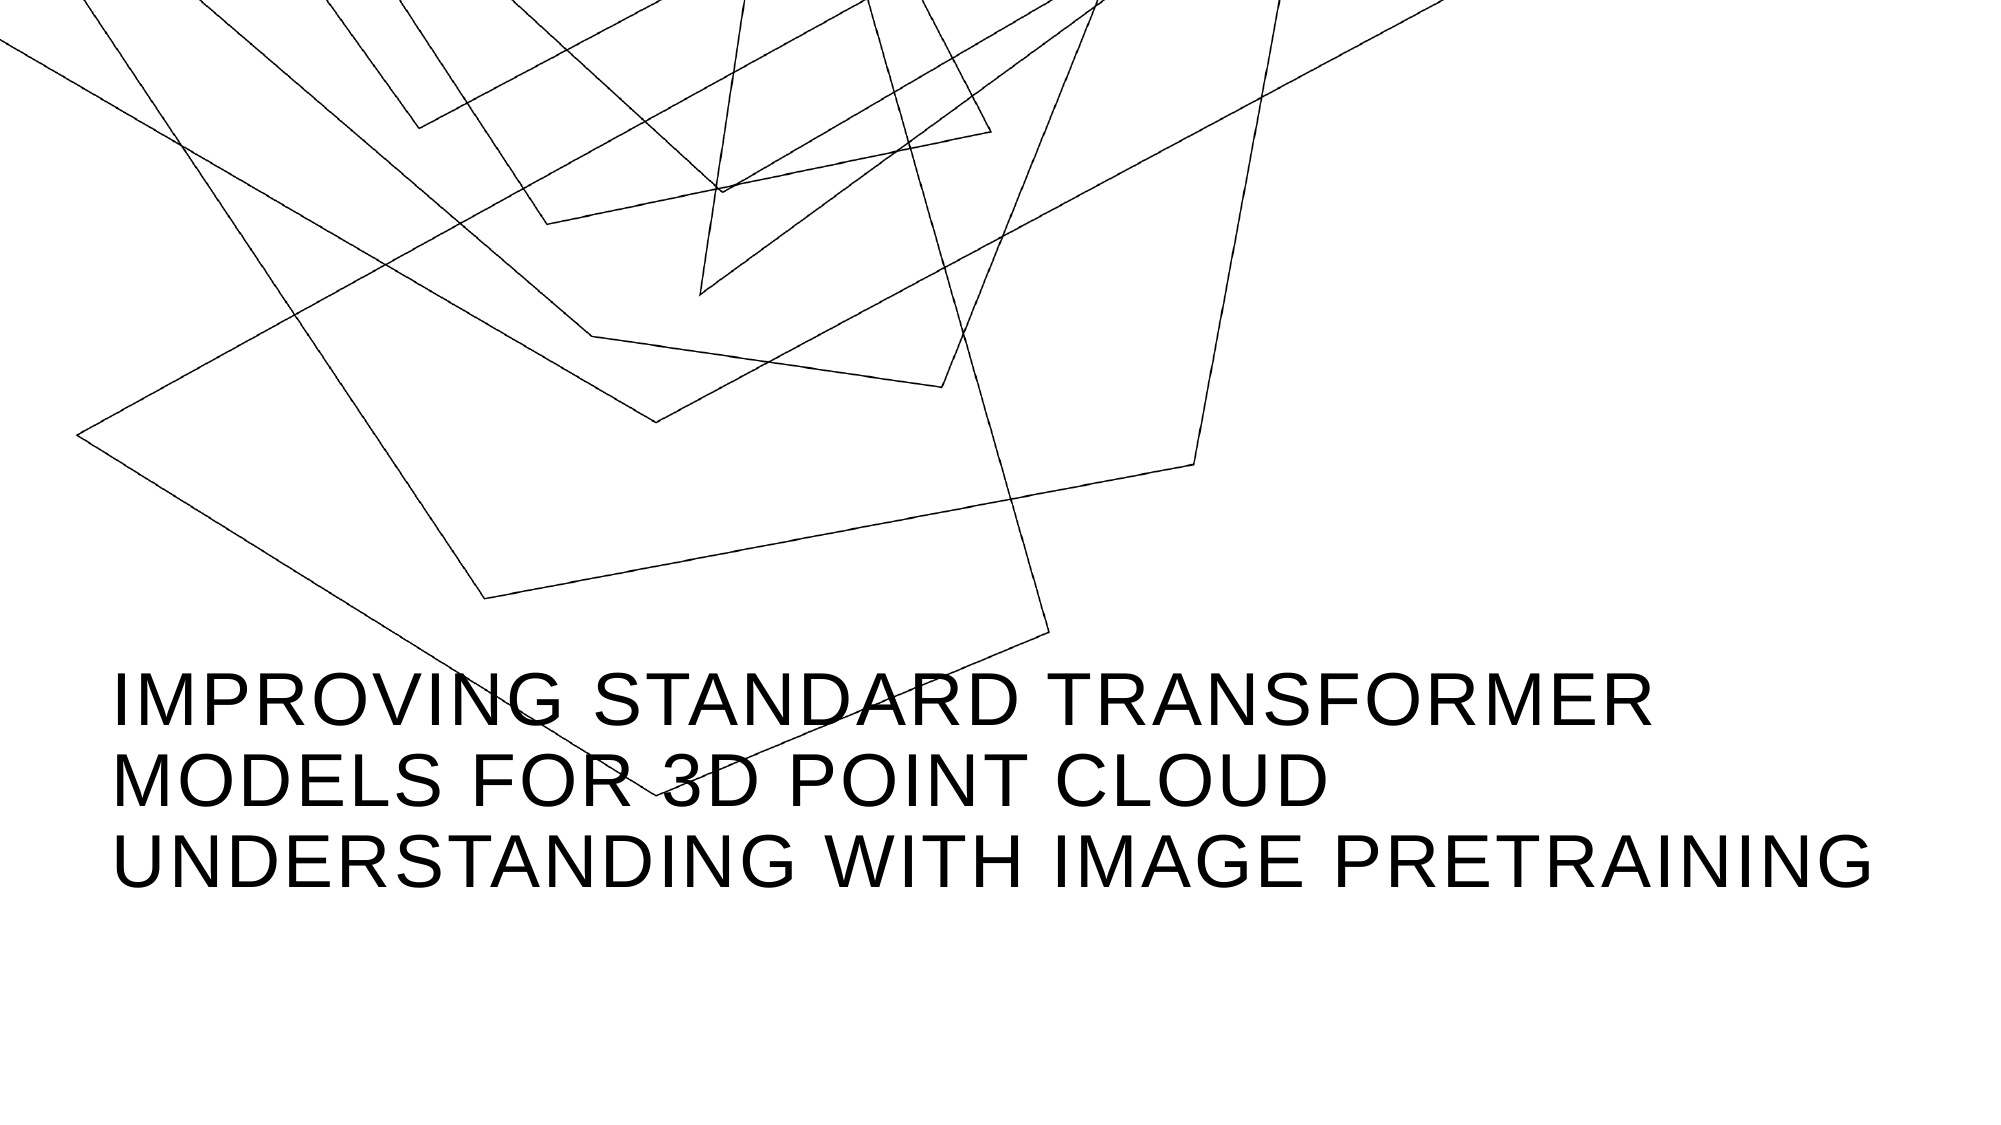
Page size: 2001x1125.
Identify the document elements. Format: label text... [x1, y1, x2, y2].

picture [0, 0, 1557, 830]
title Improving Standard Transformer Models for 3D Point Cloud Understanding with Image Pretraining [96, 270, 1927, 912]
